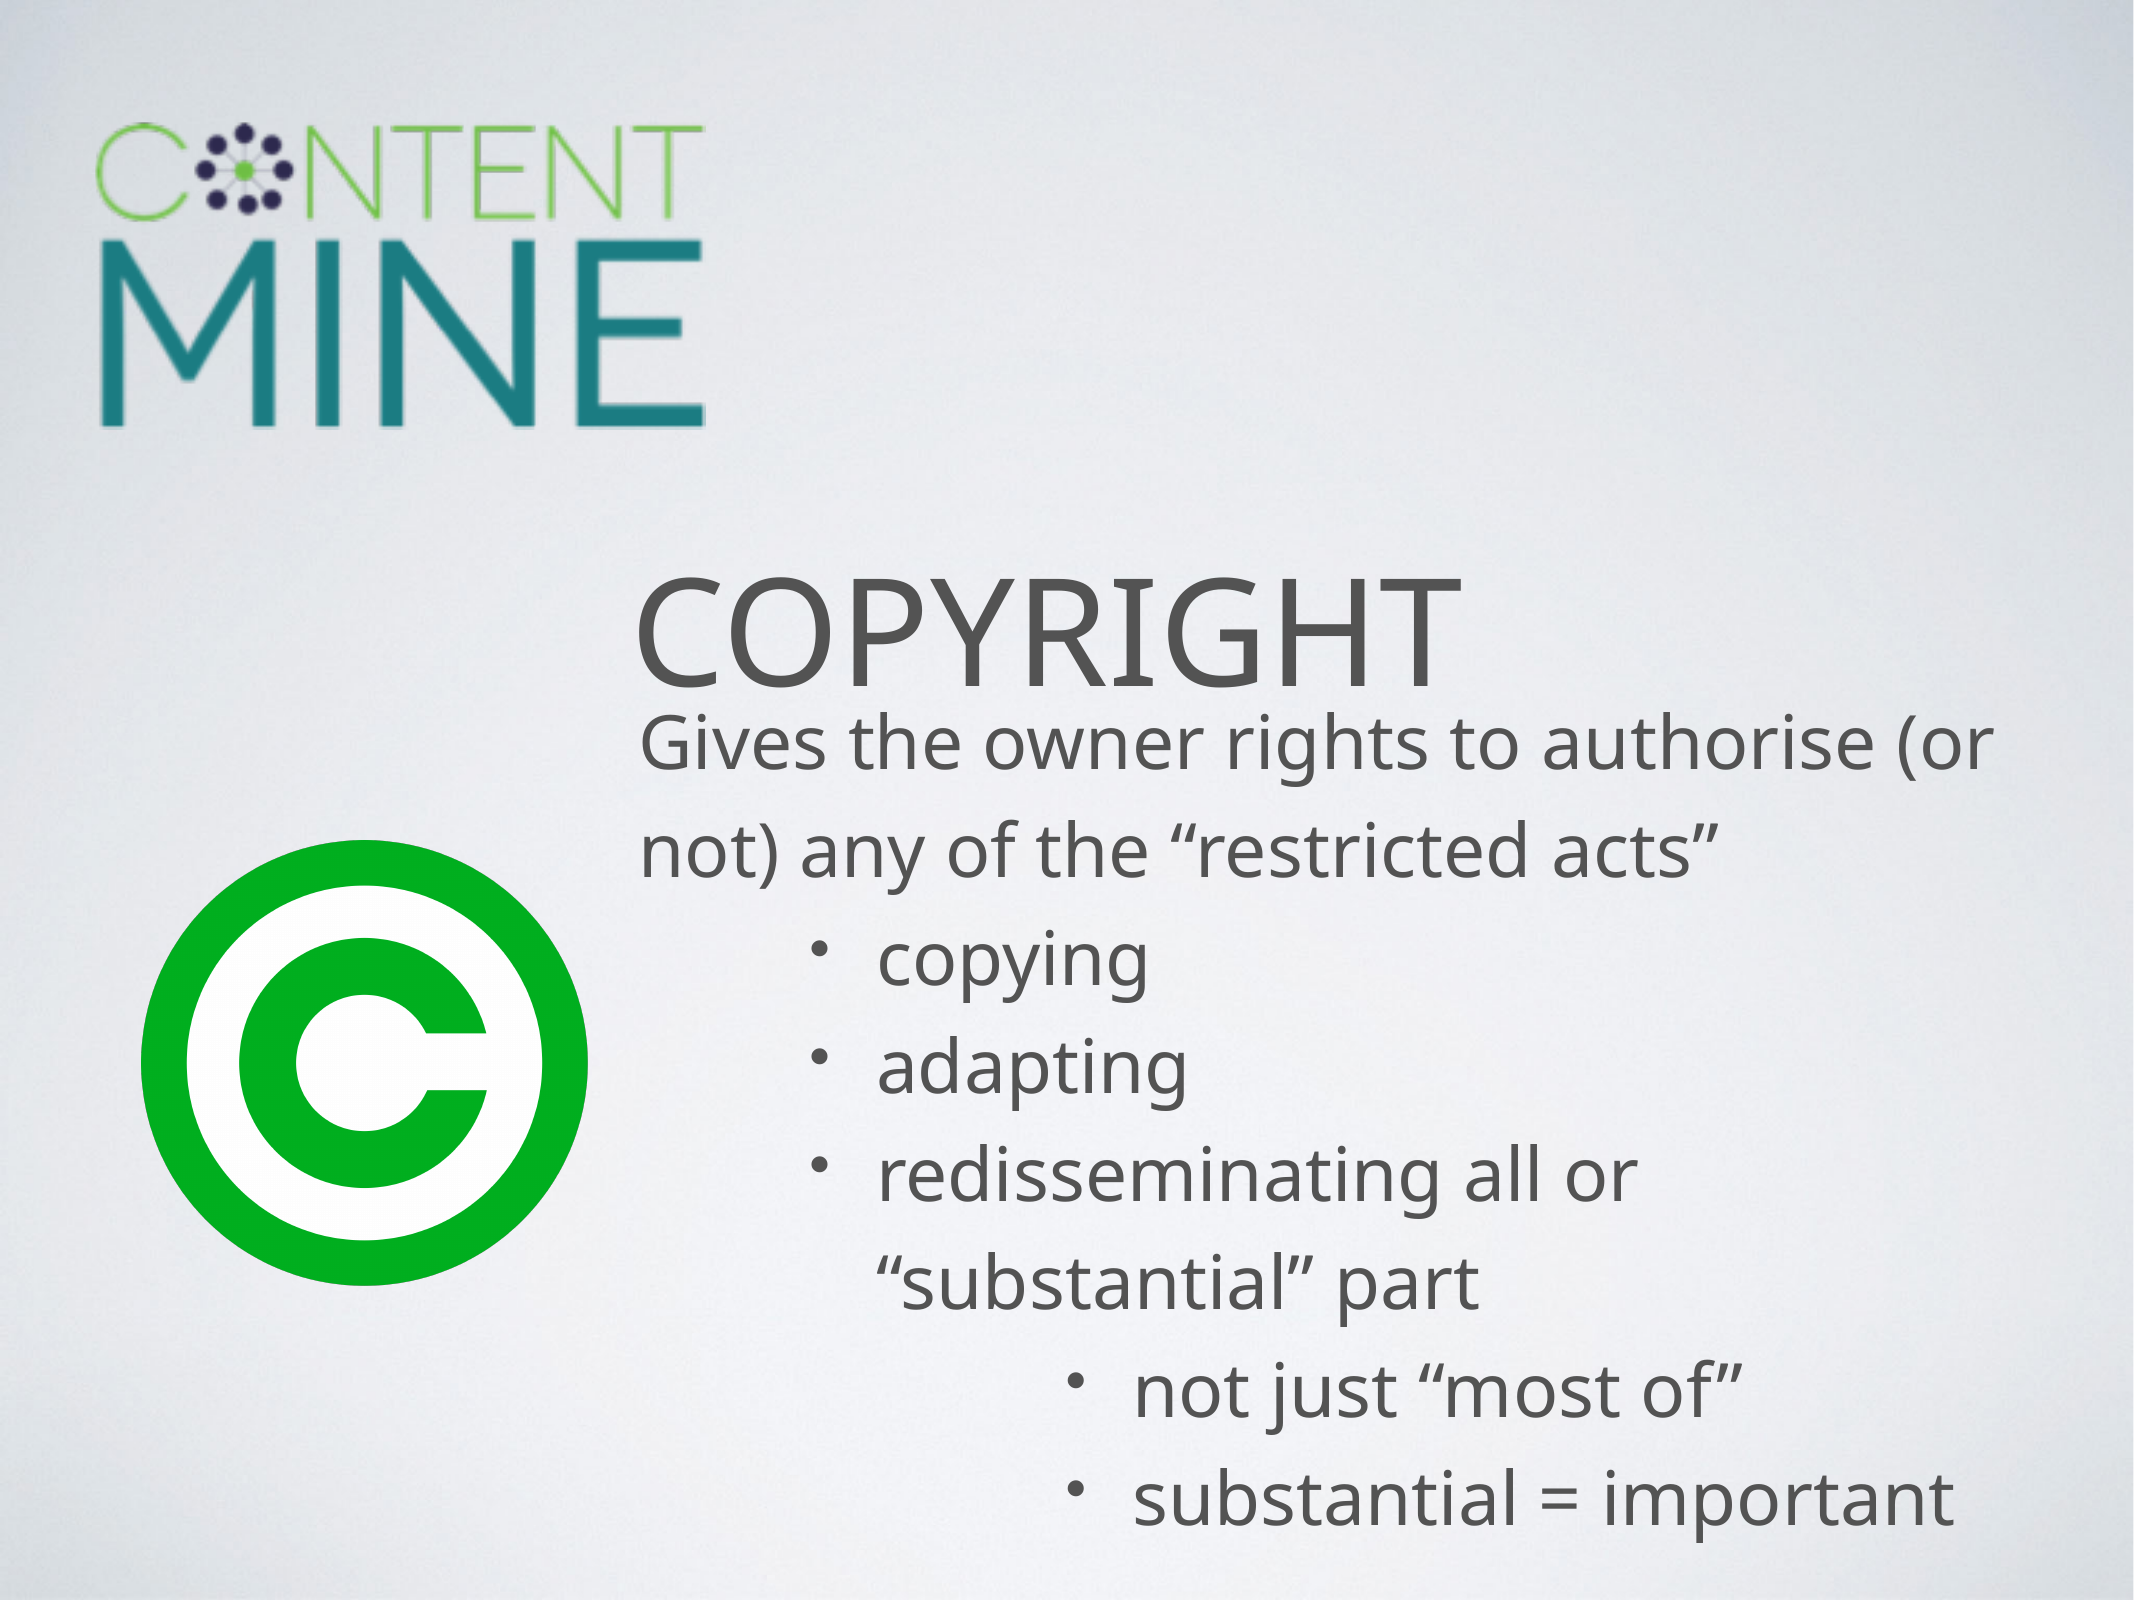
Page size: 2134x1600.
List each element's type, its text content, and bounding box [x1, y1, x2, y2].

title CopyRIGHT [268, 528, 1865, 718]
picture [0, 0, 2134, 1600]
text_box Gives the owner rights to authorise (or not) any of the “restricted acts” copying adapting redisseminating all or “substantial” part not just “most of” substantial = important [630, 668, 2018, 1549]
